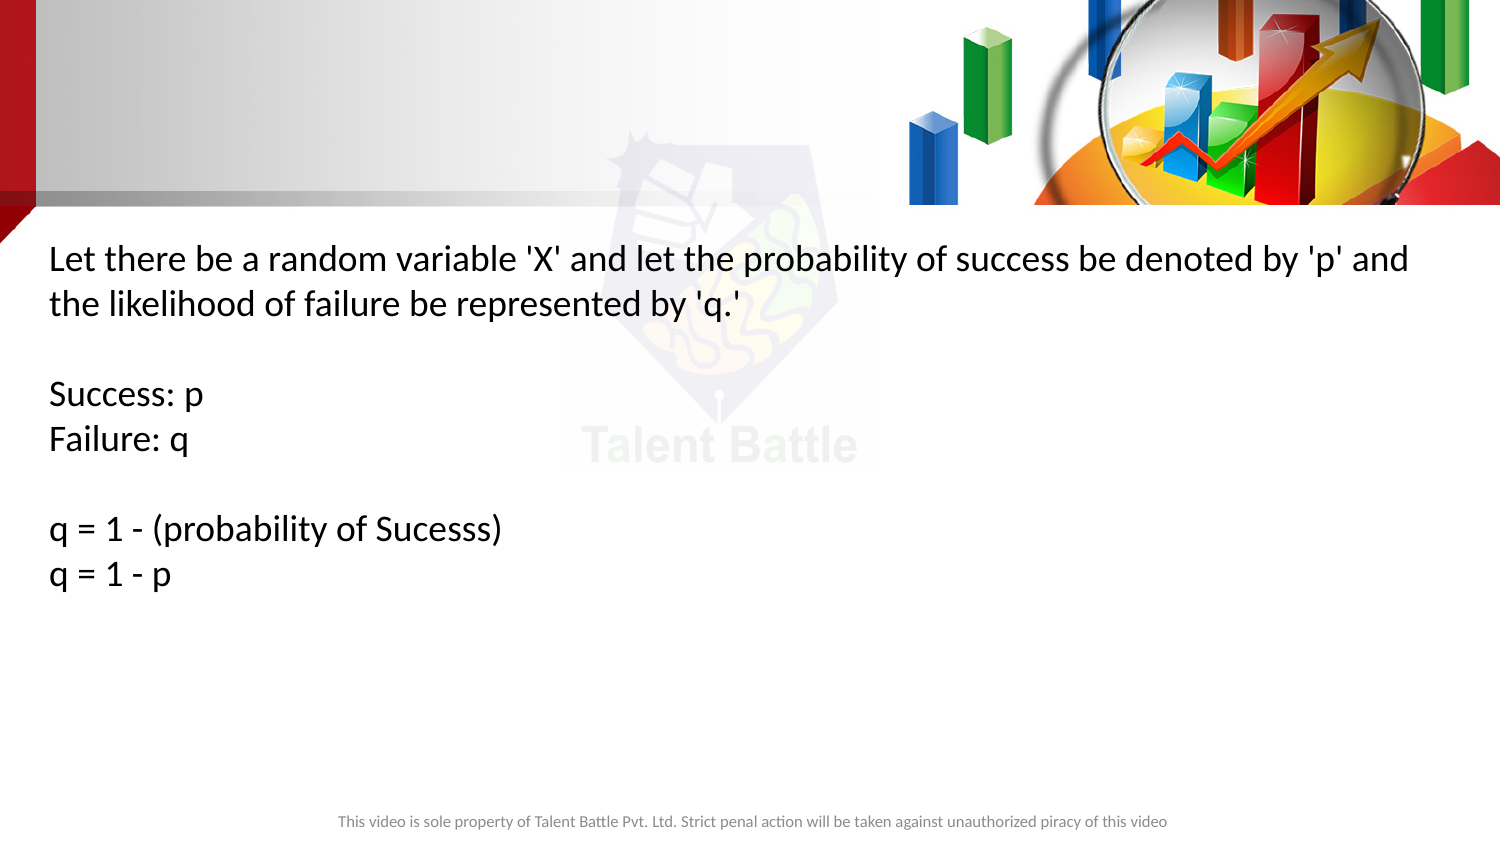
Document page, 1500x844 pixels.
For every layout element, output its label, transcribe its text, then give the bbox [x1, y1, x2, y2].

picture [0, 0, 1500, 844]
text_box Let there be a random variable 'X' and let the probability of success be denoted by 'p' and the likelihood of failure be represented by 'q.' Success: p Failure: q q = 1 - (probability of Sucesss) q = 1 - p [34, 226, 1441, 692]
footer This video is sole property of Talent Battle Pvt. Ltd. Strict penal action will be taken against unauthorized piracy of this video [3, 798, 1500, 844]
